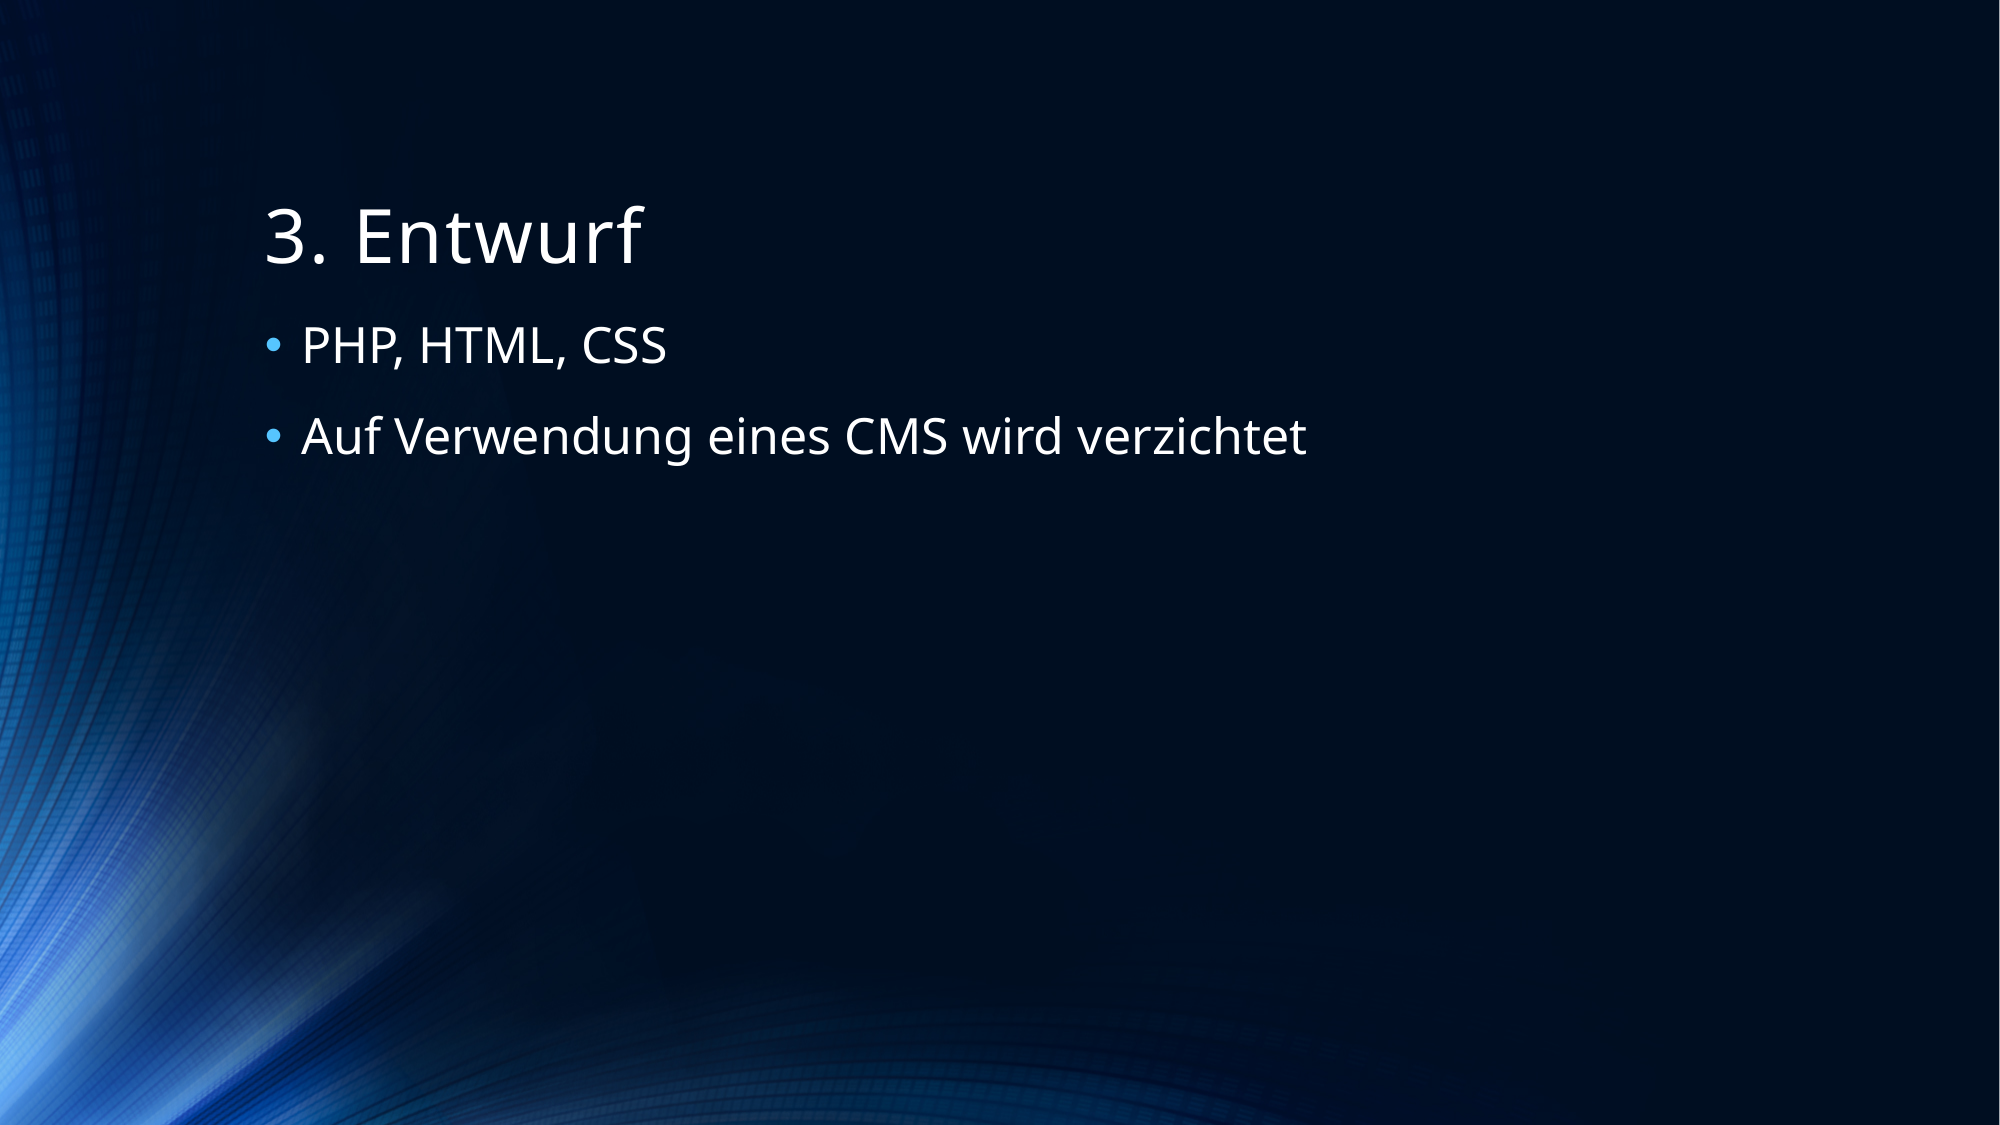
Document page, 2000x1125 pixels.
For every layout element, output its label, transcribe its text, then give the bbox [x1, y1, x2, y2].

list PHP, HTML, CSS Auf Verwendung eines CMS wird verzichtet [249, 312, 1749, 988]
title 3. Entwurf [249, 62, 1750, 288]
picture [0, 0, 2000, 1125]
